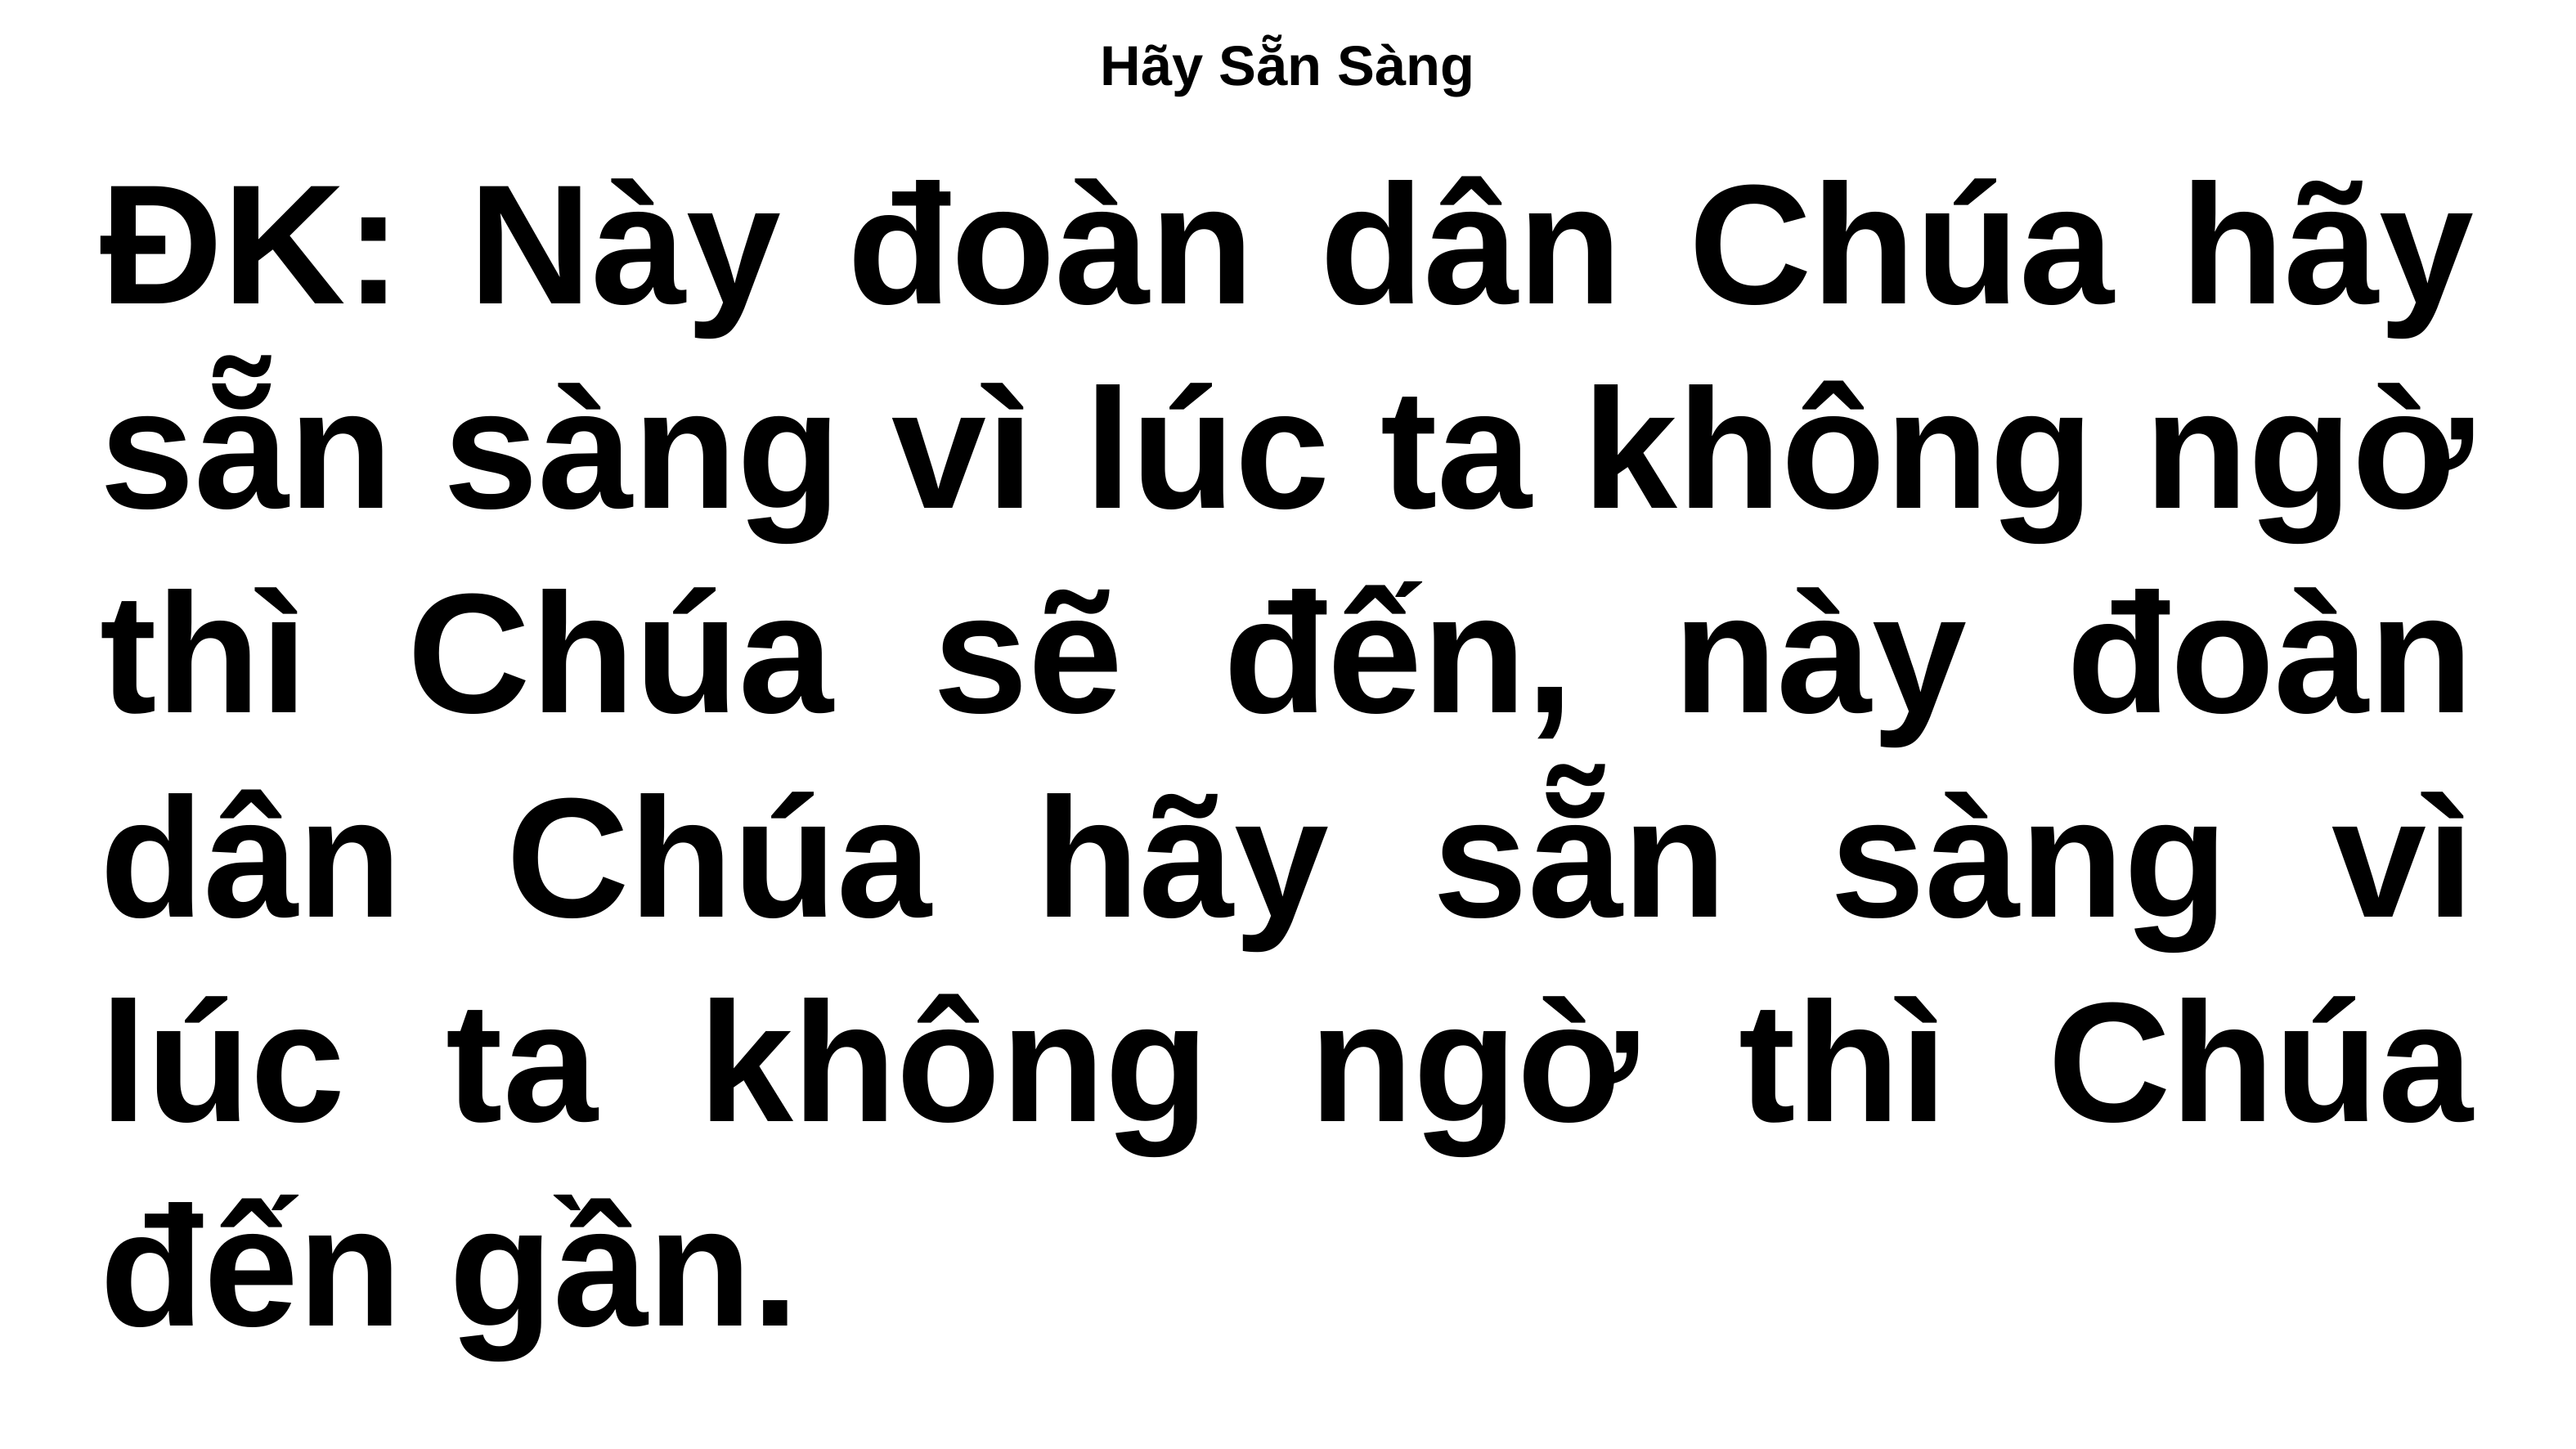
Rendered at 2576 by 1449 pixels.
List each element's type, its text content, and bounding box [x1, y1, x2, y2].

title Hãy Sẵn Sàng [382, 0, 2193, 123]
list ĐK: Này đoàn dân Chúa hãy sẵn sàng vì lúc ta không ngờ thì Chúa sẽ đến, này đoàn dân Chúa hãy sẵn sàng vì lúc ta không ngờ thì Chúa đến gần. [80, 123, 2496, 1449]
